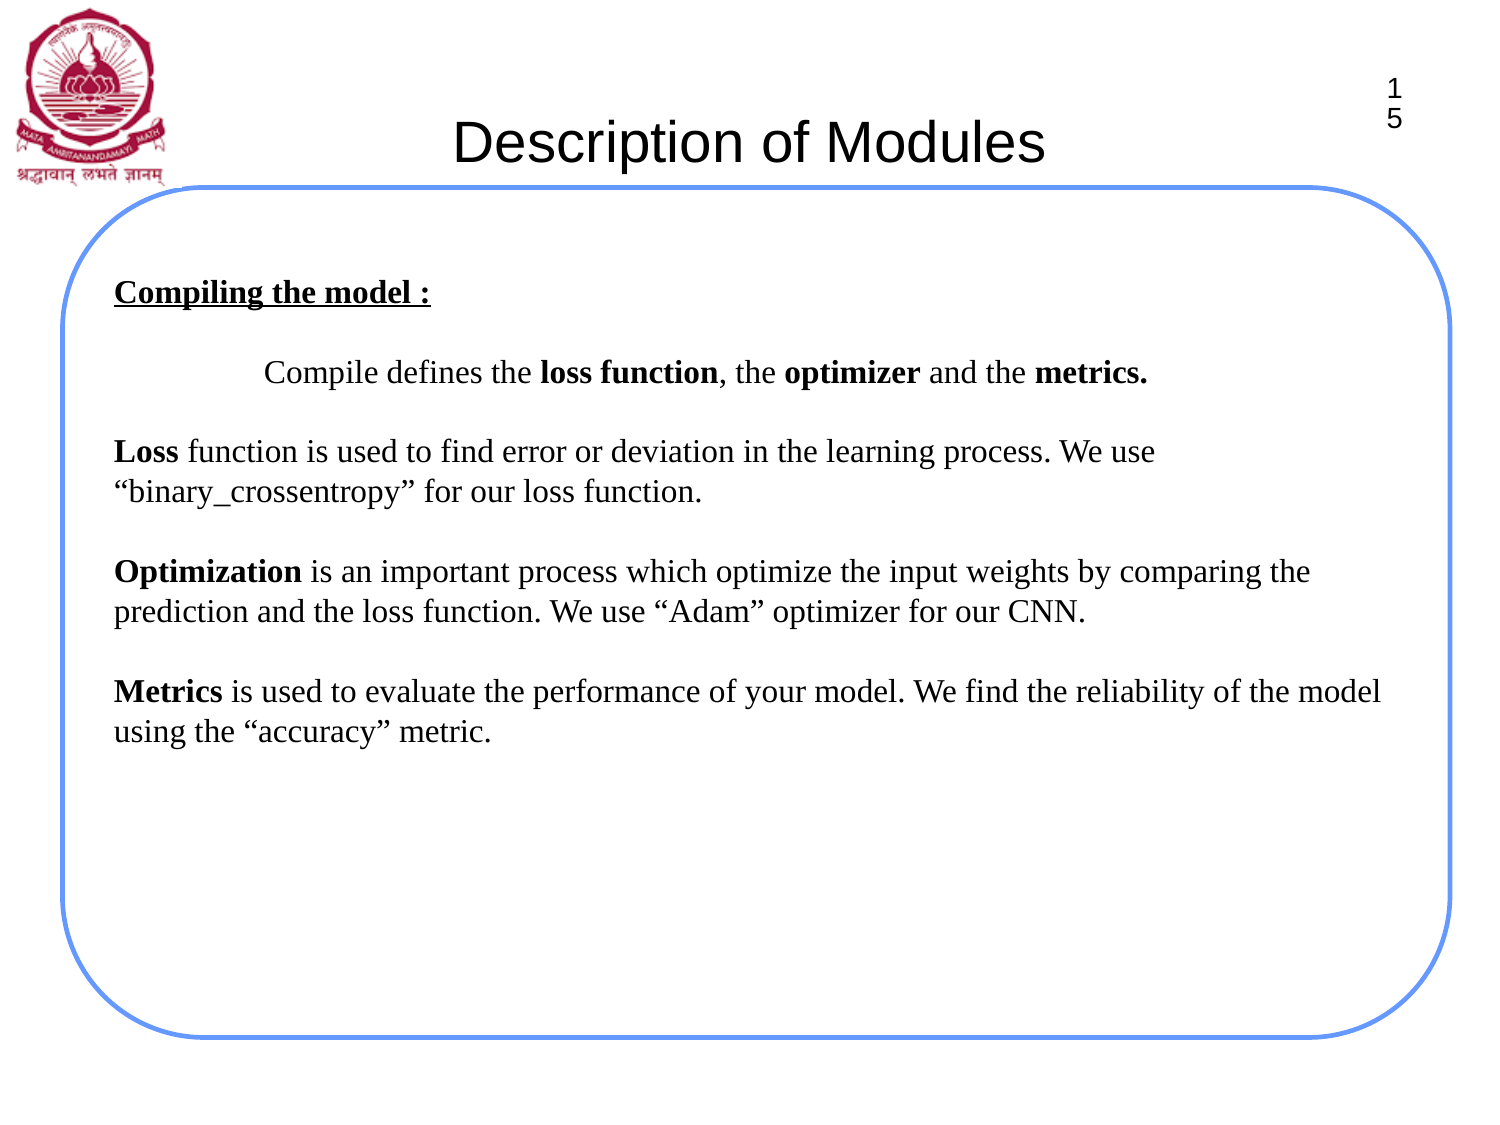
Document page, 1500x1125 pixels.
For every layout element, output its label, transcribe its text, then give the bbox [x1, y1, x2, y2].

picture [0, 6, 182, 188]
text_box Compiling the model : Compile defines the loss function, the optimizer and the metrics. Loss function is used to find error or deviation in the learning process. We use “binary_crossentropy” for our loss function. Optimization is an important process which optimize the input weights by comparing the prediction and the loss function. We use “Adam” optimizer for our CNN. Metrics is used to evaluate the performance of your model. We find the reliability of the model using the “accuracy” metric. [106, 262, 1425, 757]
slide_number 15 [1378, 61, 1413, 111]
title Description of Modules [74, 14, 1426, 263]
